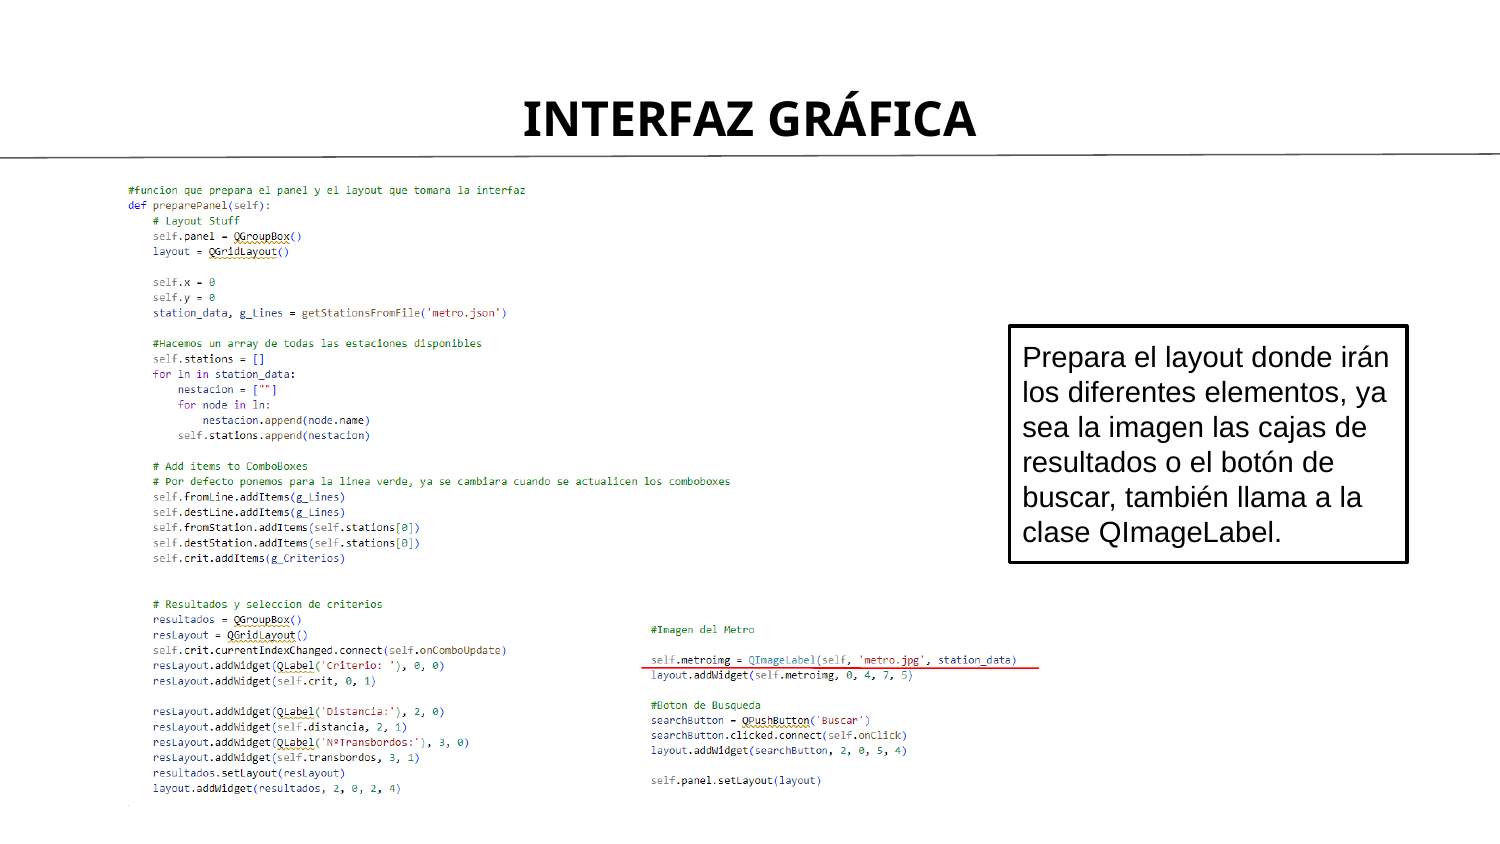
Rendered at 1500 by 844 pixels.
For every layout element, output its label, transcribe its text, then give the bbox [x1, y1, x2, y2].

picture [600, 617, 1025, 806]
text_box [1007, 323, 1409, 567]
title INTERFAZ GRÁFICA [51, 72, 1449, 152]
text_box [114, 178, 851, 806]
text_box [0, 153, 1500, 159]
